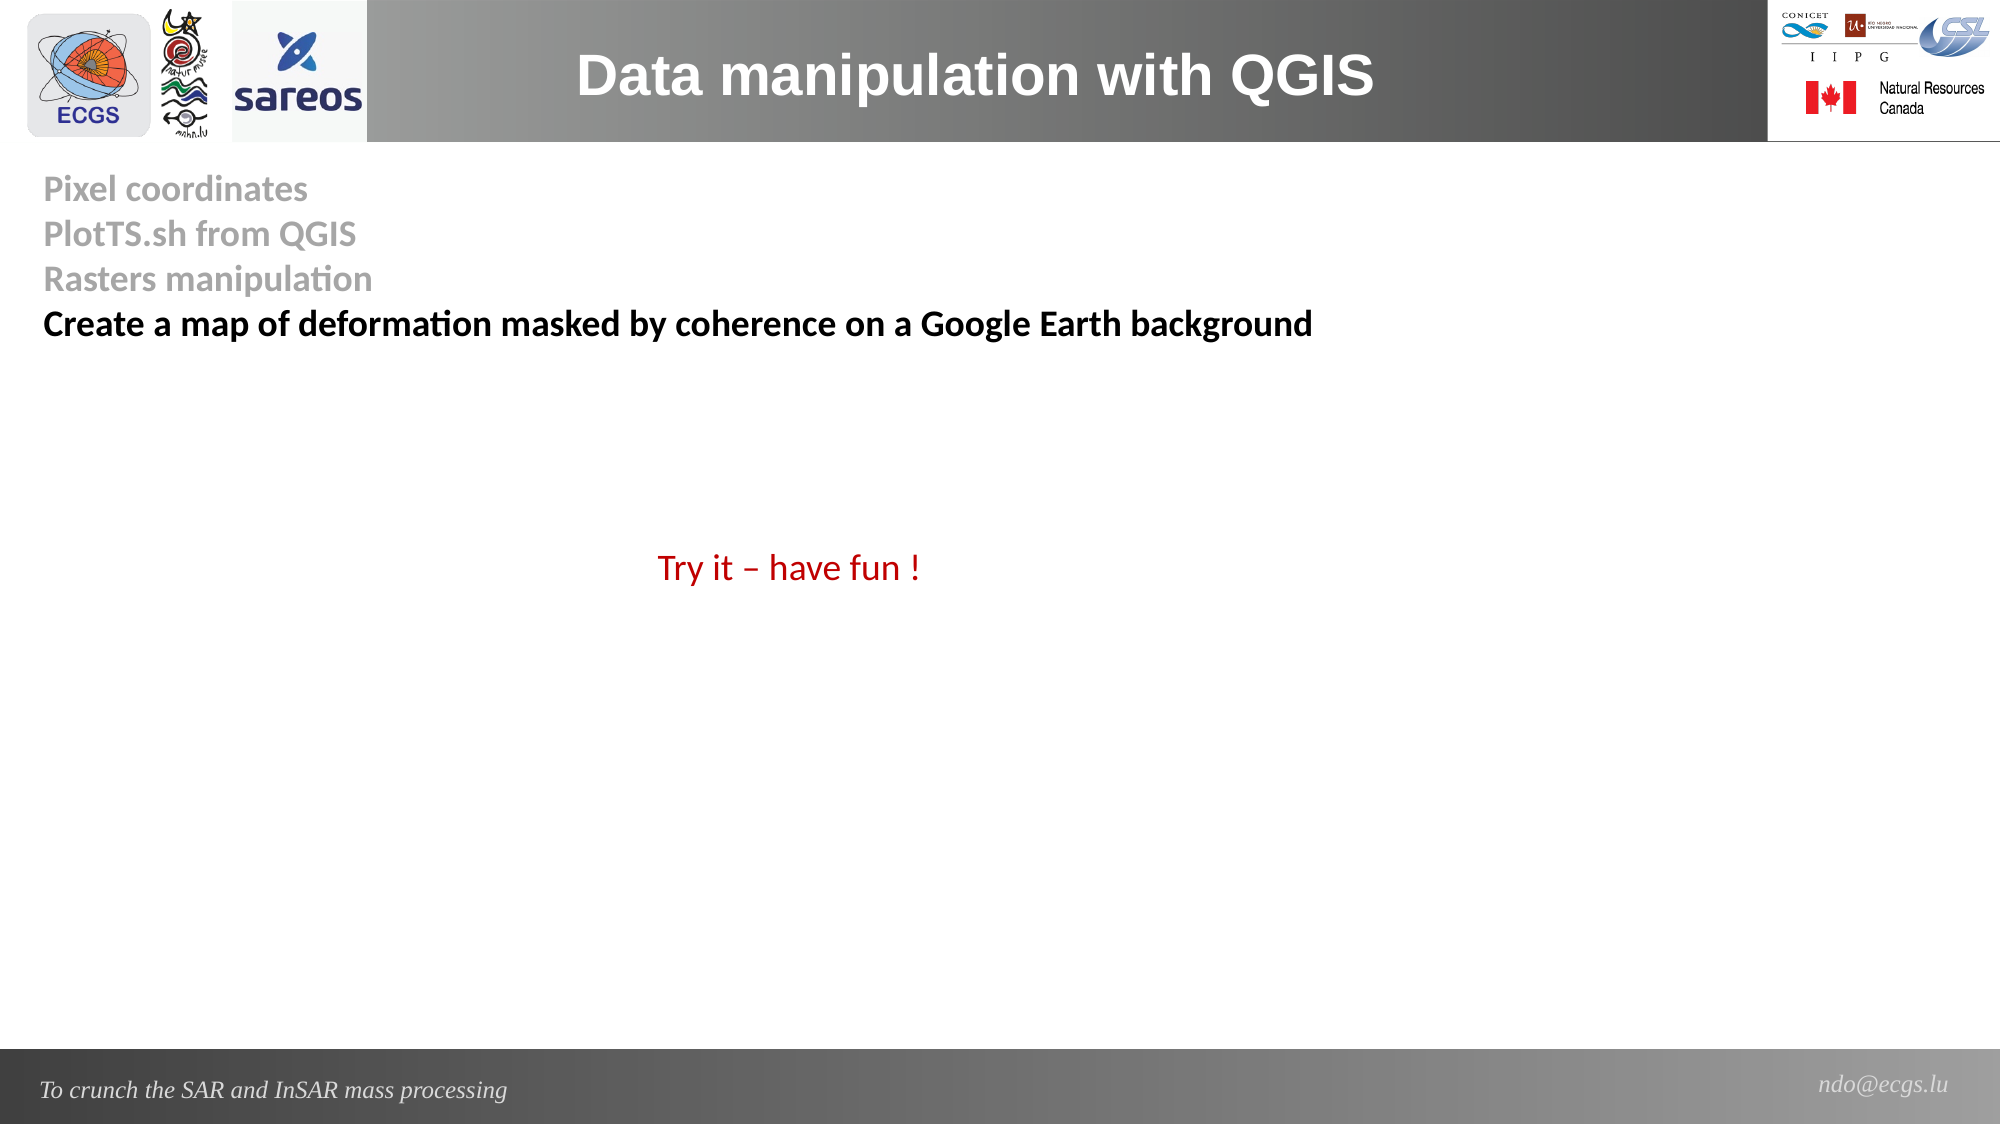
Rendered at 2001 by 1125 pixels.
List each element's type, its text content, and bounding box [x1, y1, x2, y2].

picture [1825, 69, 1990, 120]
picture [1779, 7, 1990, 67]
text_box Pixel coordinates PlotTS.sh from QGIS Rasters manipulation Create a map of deformation masked by coherence on a Google Earth background [28, 156, 1330, 512]
text_box Data manipulation with QGIS [128, 10, 1825, 135]
text_box Try it – have fun ! [642, 535, 946, 596]
picture [154, 135, 214, 139]
